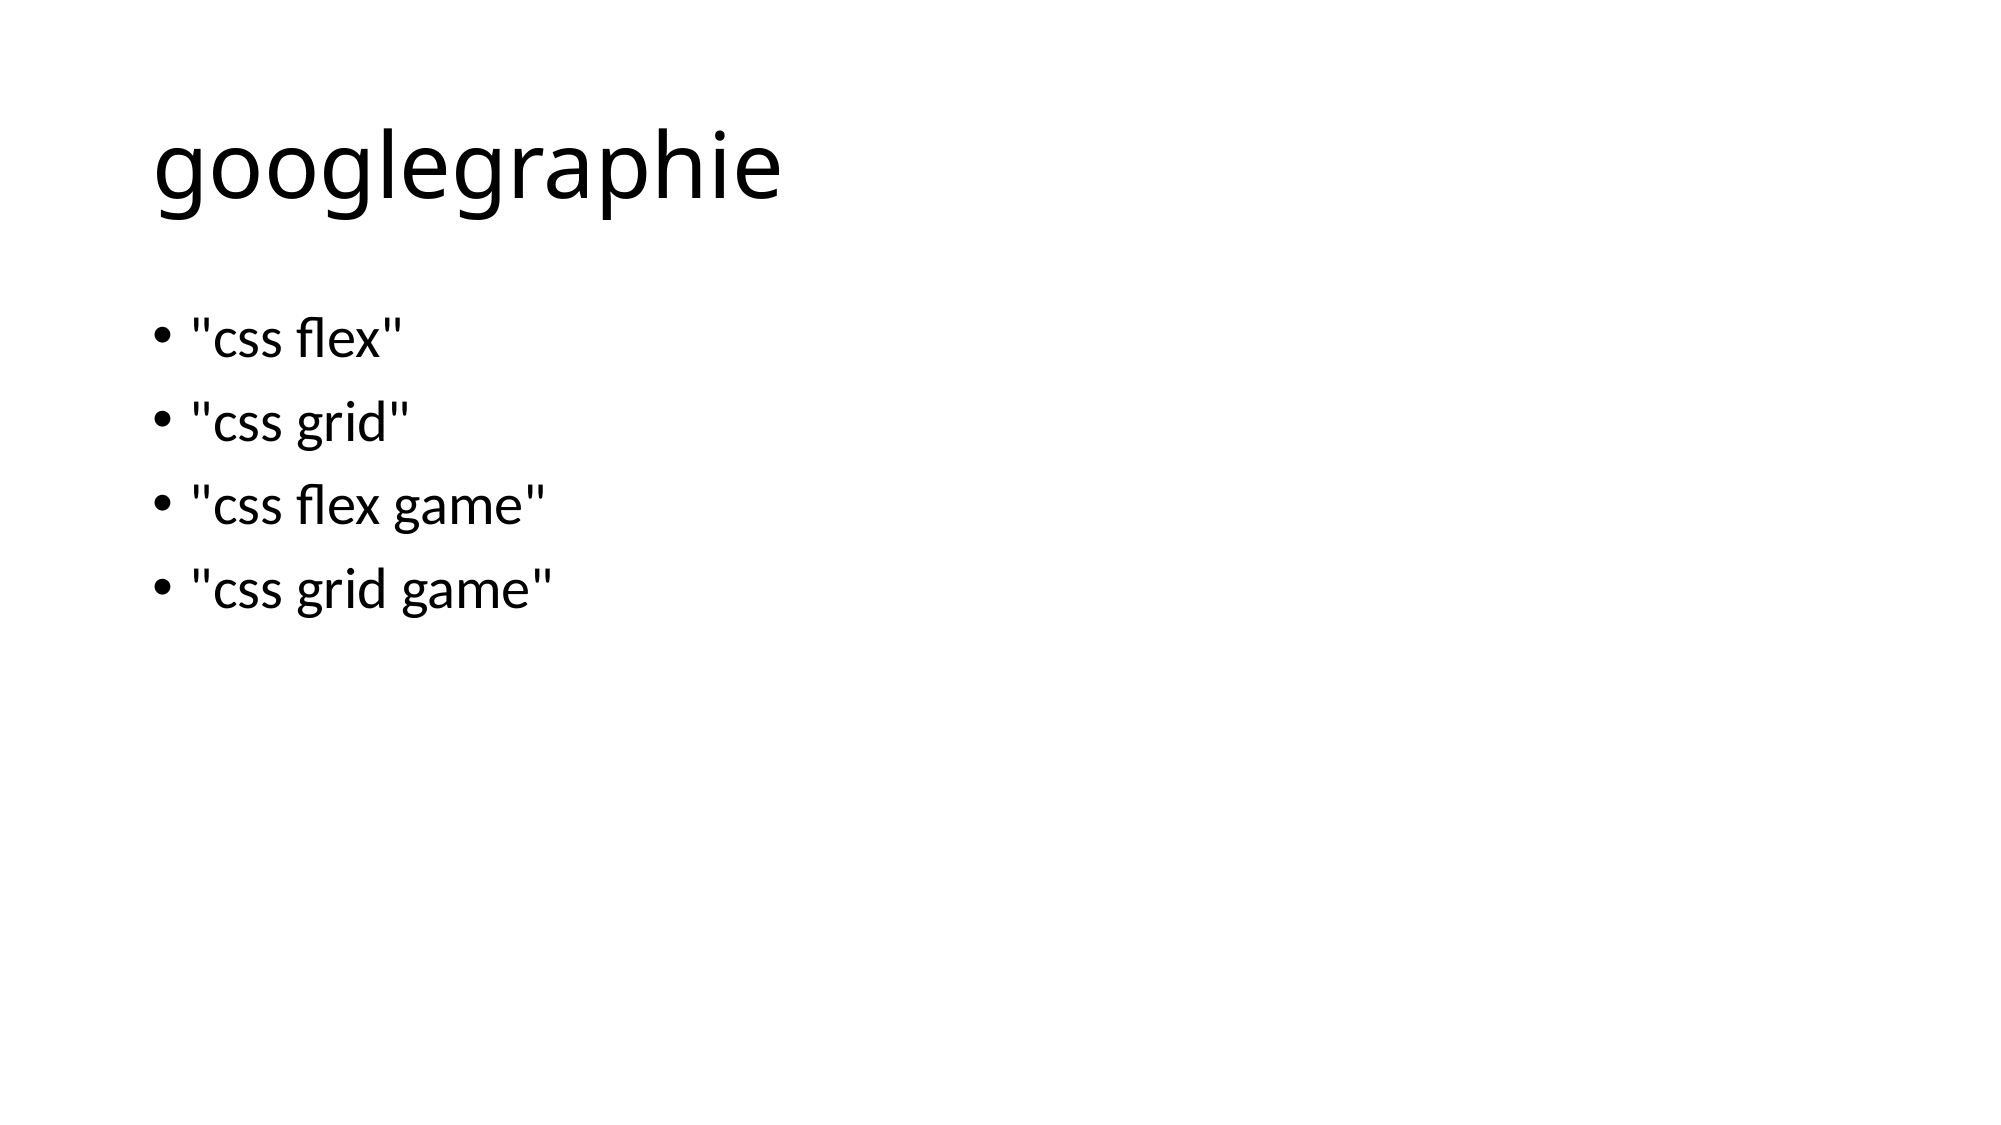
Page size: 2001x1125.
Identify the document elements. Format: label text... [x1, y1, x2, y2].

list "css flex" "css grid" "css flex game" "css grid game" [137, 299, 1863, 1014]
title googlegraphie [137, 59, 1863, 278]
